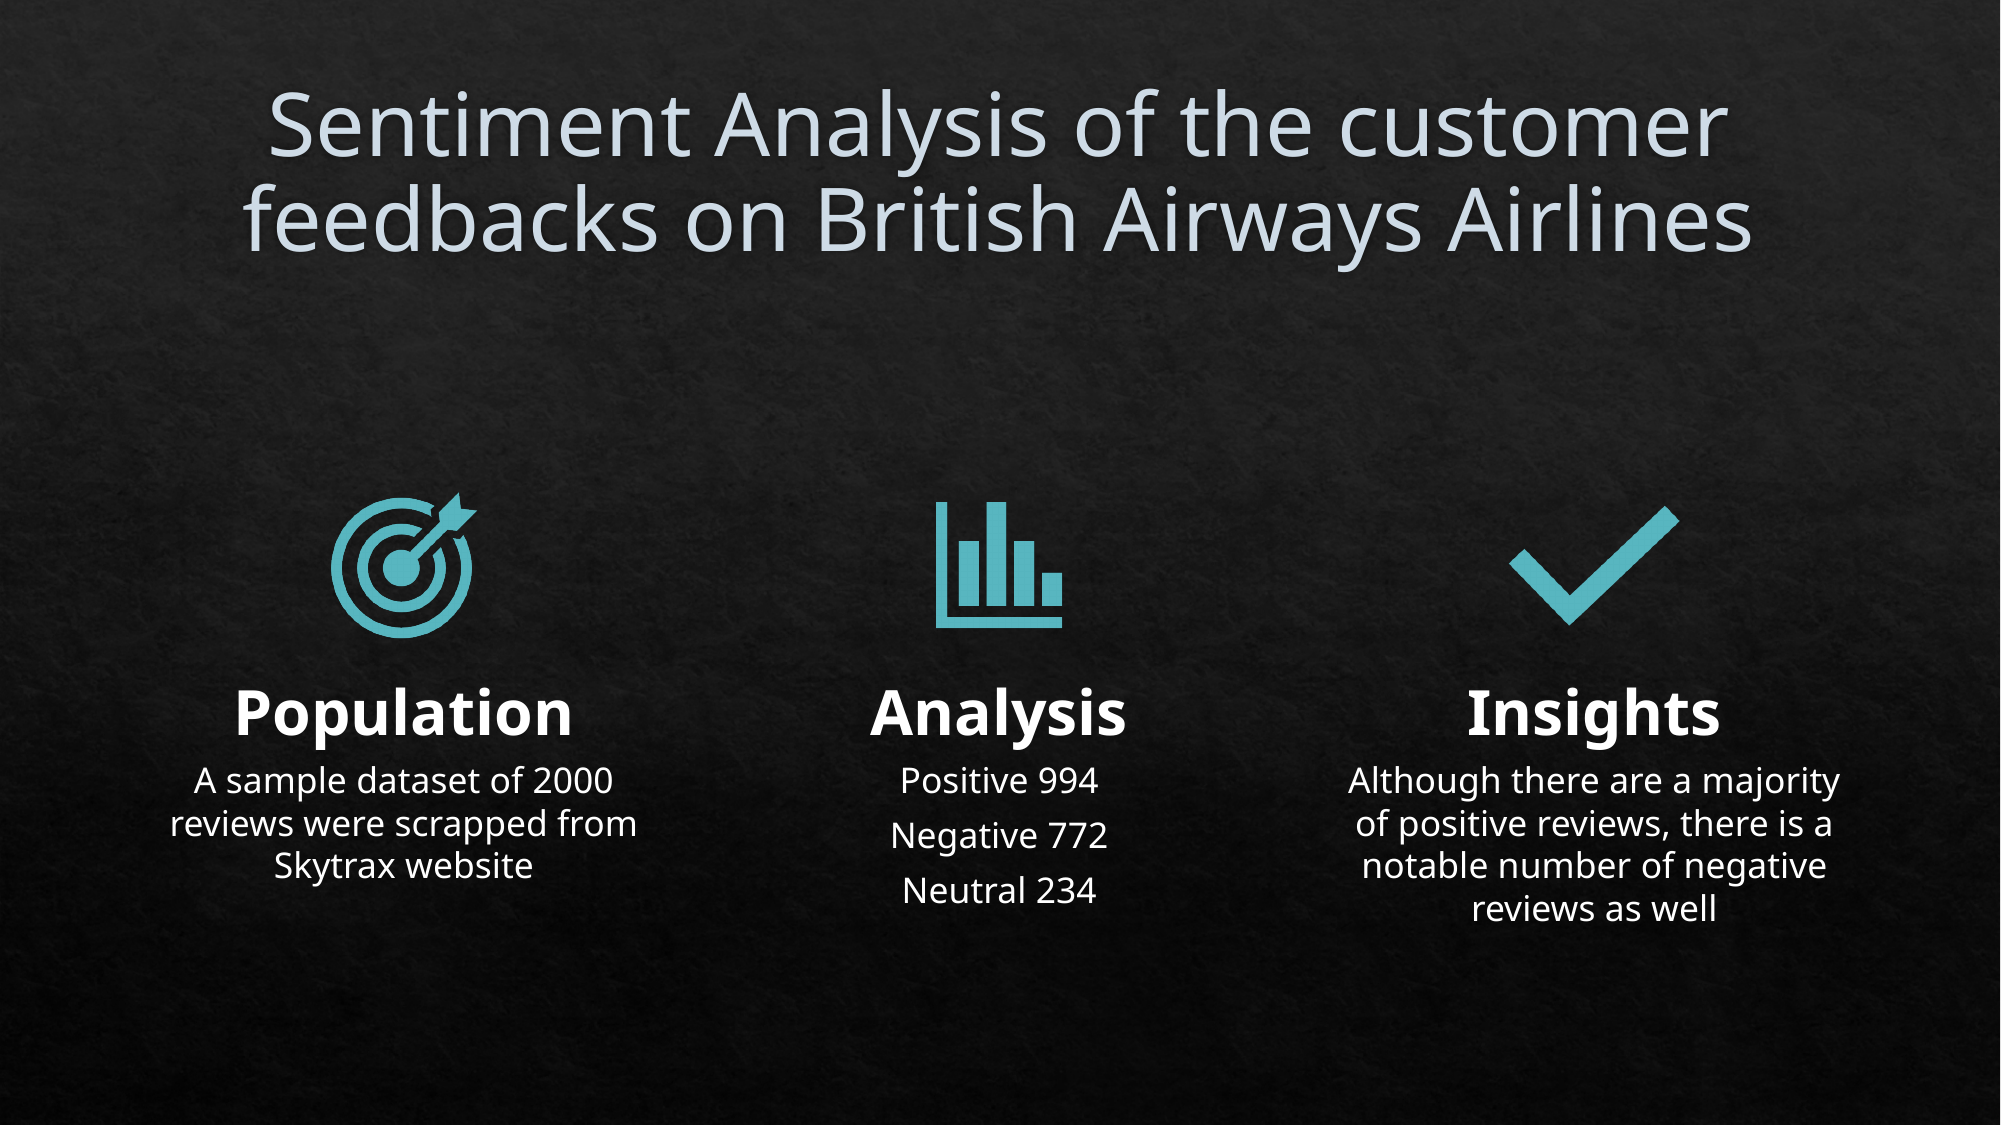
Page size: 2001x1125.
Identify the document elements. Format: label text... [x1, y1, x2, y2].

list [149, 340, 1849, 1067]
title Sentiment Analysis of the customer feedbacks on British Airways Airlines [150, 71, 1849, 279]
